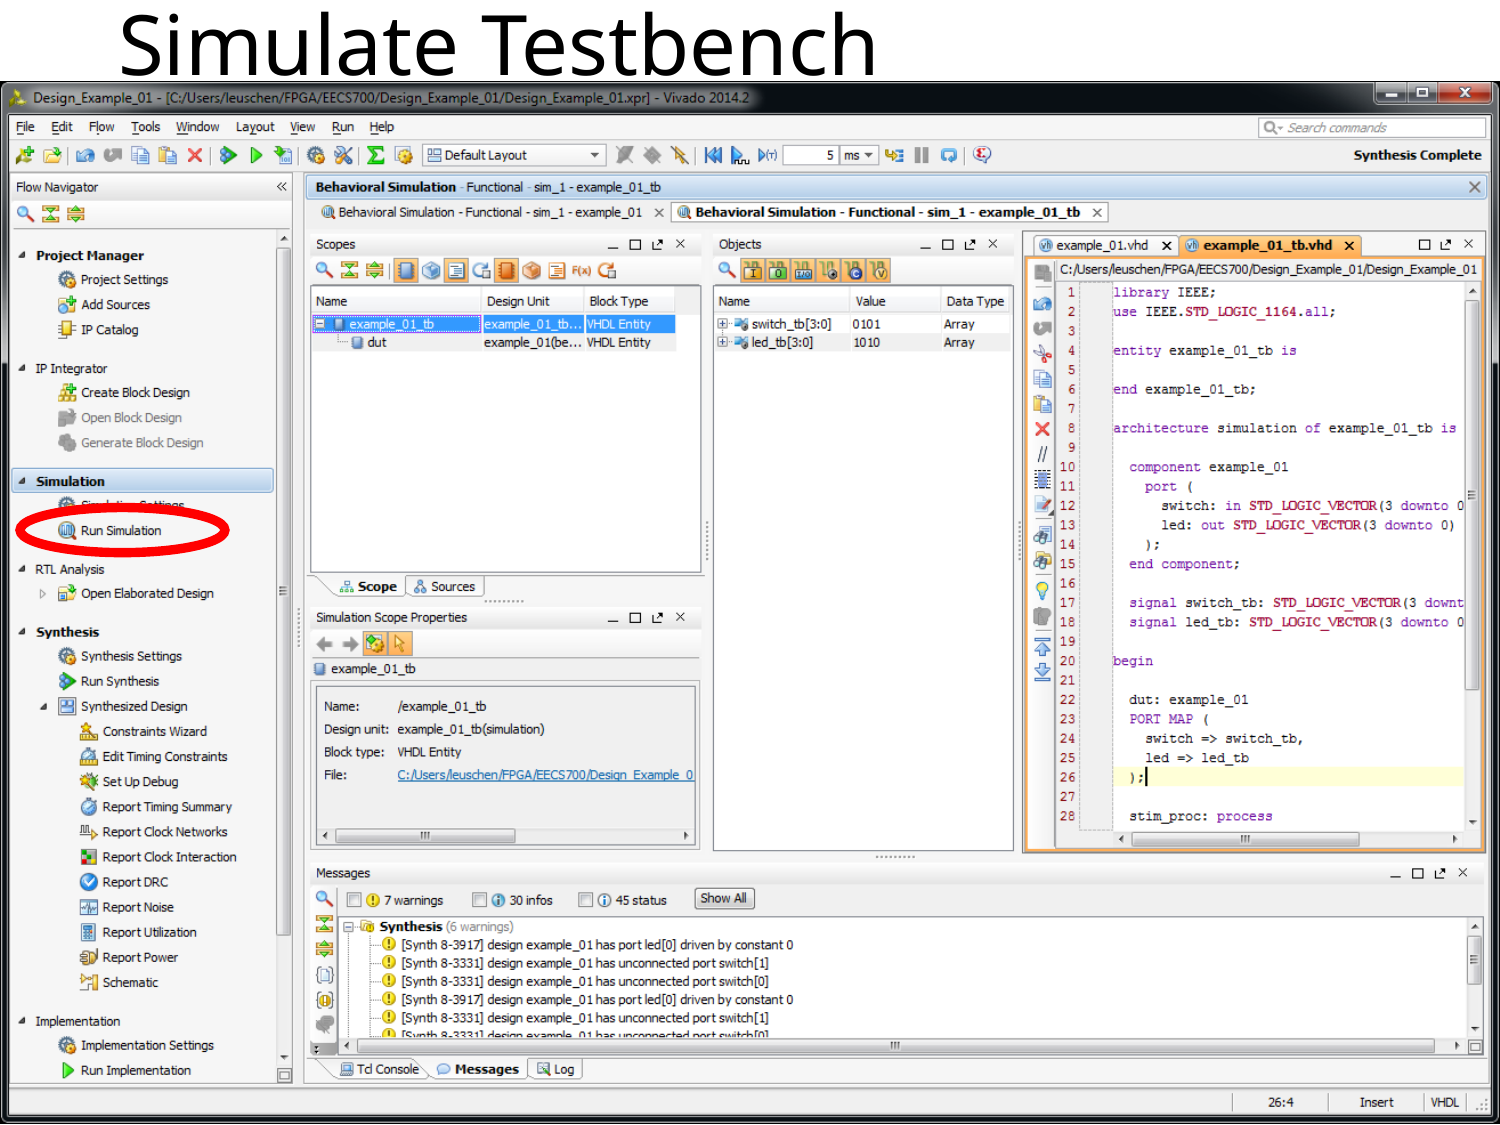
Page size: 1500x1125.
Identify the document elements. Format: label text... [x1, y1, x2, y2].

picture [0, 81, 1500, 1124]
title Simulate Testbench [103, 0, 1397, 81]
